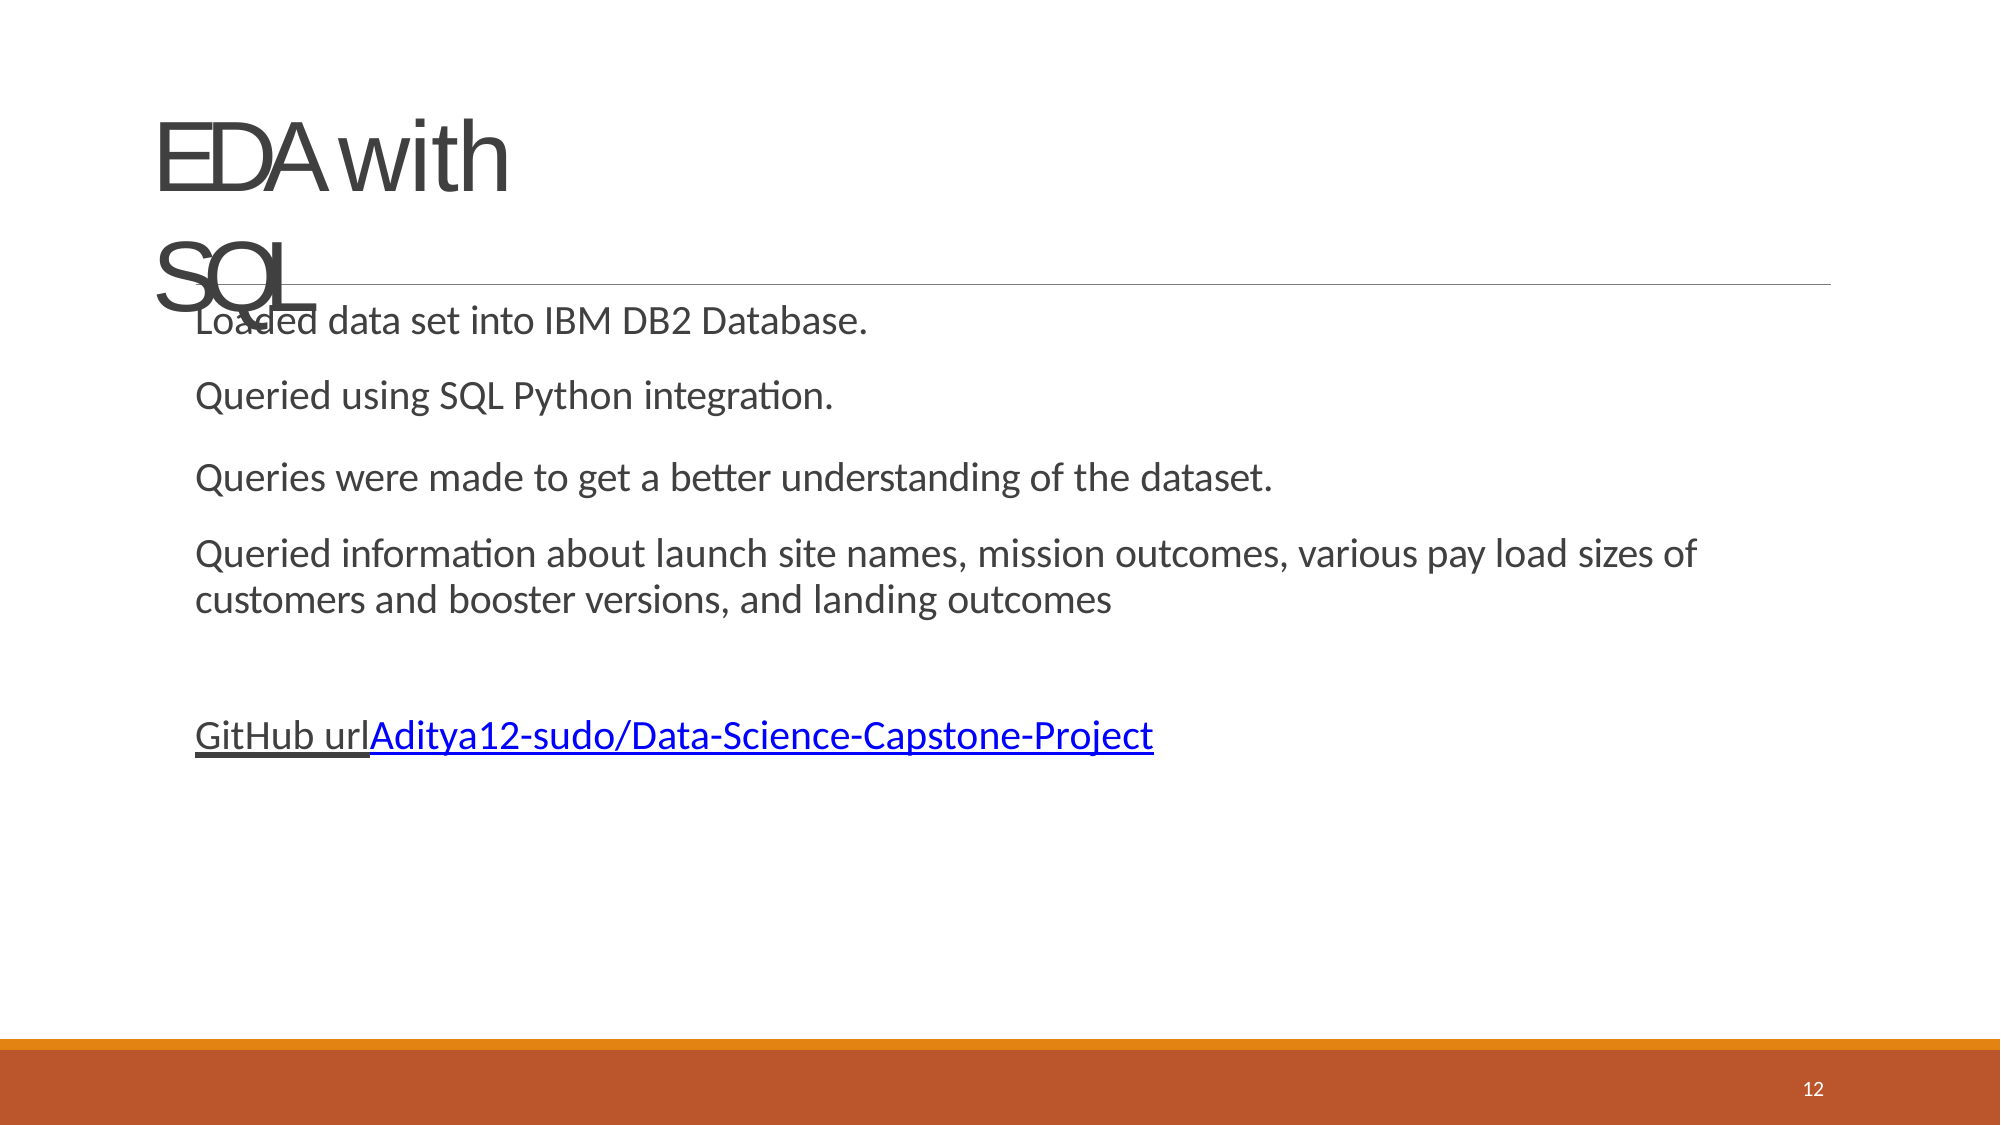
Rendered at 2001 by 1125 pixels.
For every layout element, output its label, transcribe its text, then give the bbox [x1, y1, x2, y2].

slide_number 12 [1795, 1077, 1831, 1125]
title EDA with SQL [150, 89, 683, 332]
text_box Loaded data set into IBM DB2 Database. Queried using SQL Python integration. Queries were made to get a better understanding of the dataset. Queried information about launch site names, mission outcomes, various pay load sizes of customers and booster versions, and landing outcomes GitHub urlAditya12-sudo/Data-Science-Capstone-Project [192, 266, 1782, 758]
